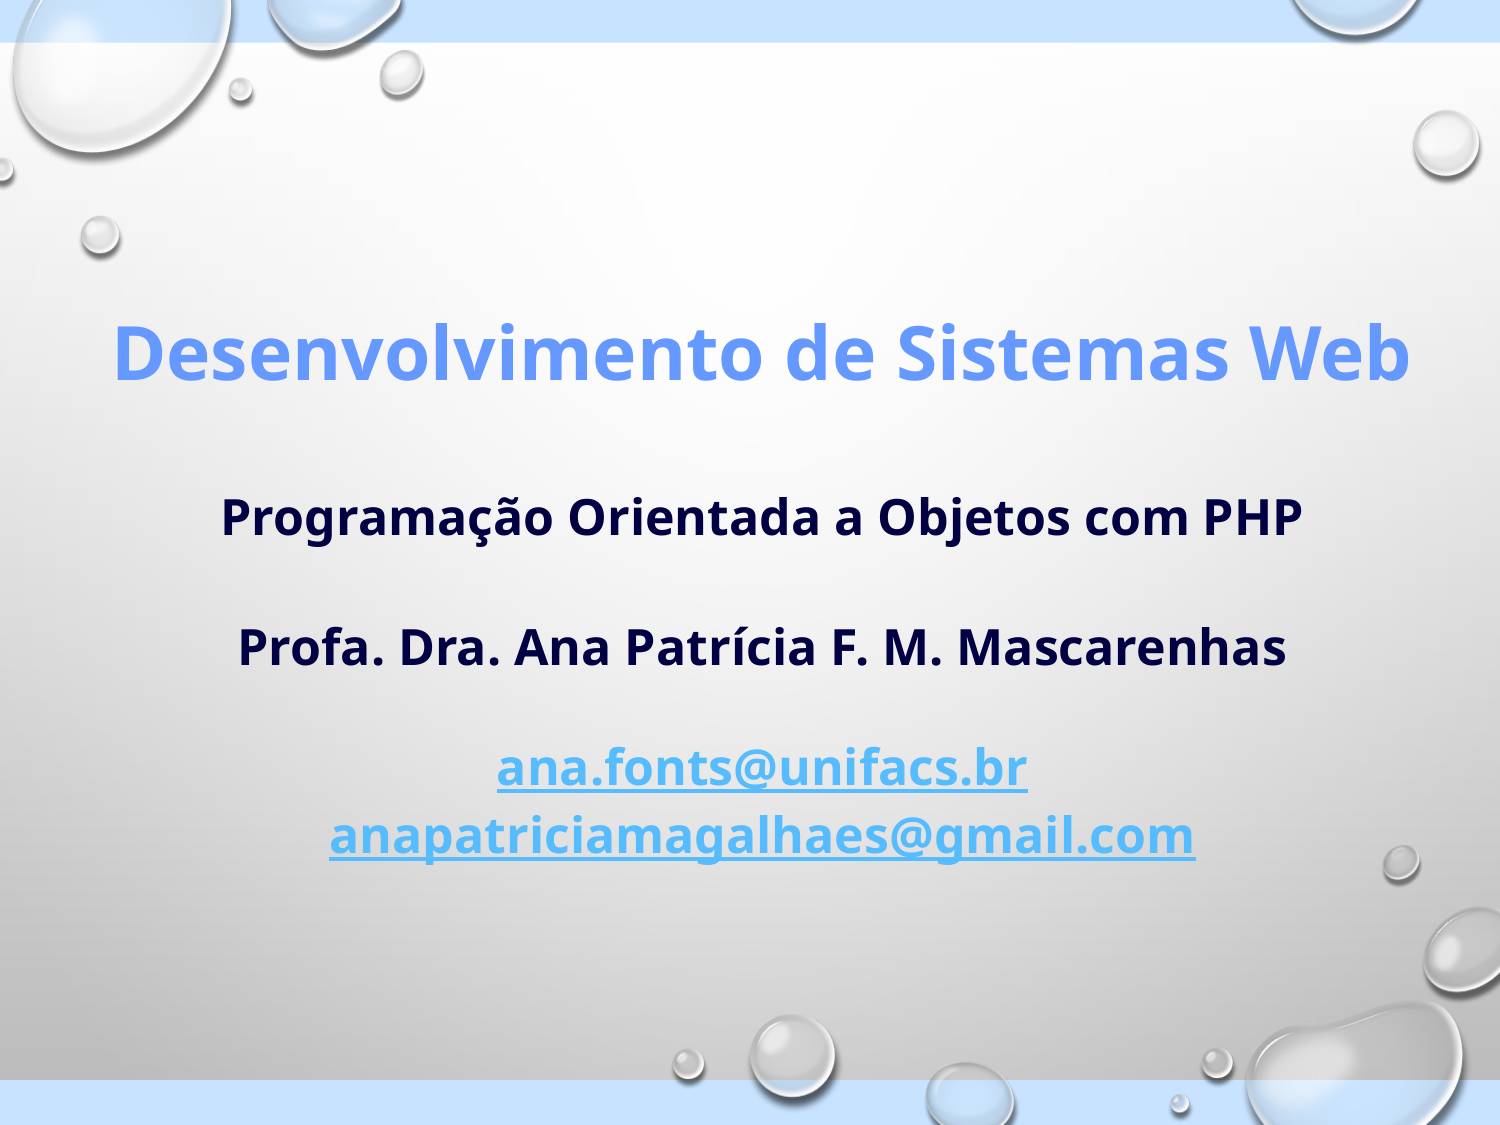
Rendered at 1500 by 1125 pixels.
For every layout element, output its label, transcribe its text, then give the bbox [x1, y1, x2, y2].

text_box Desenvolvimento de Sistemas Web Programação Orientada a Objetos com PHP Profa. Dra. Ana Patrícia F. M. Mascarenhas ana.fonts@unifacs.br anapatriciamagalhaes@gmail.com [75, 187, 1450, 1000]
picture [0, 0, 1500, 1125]
